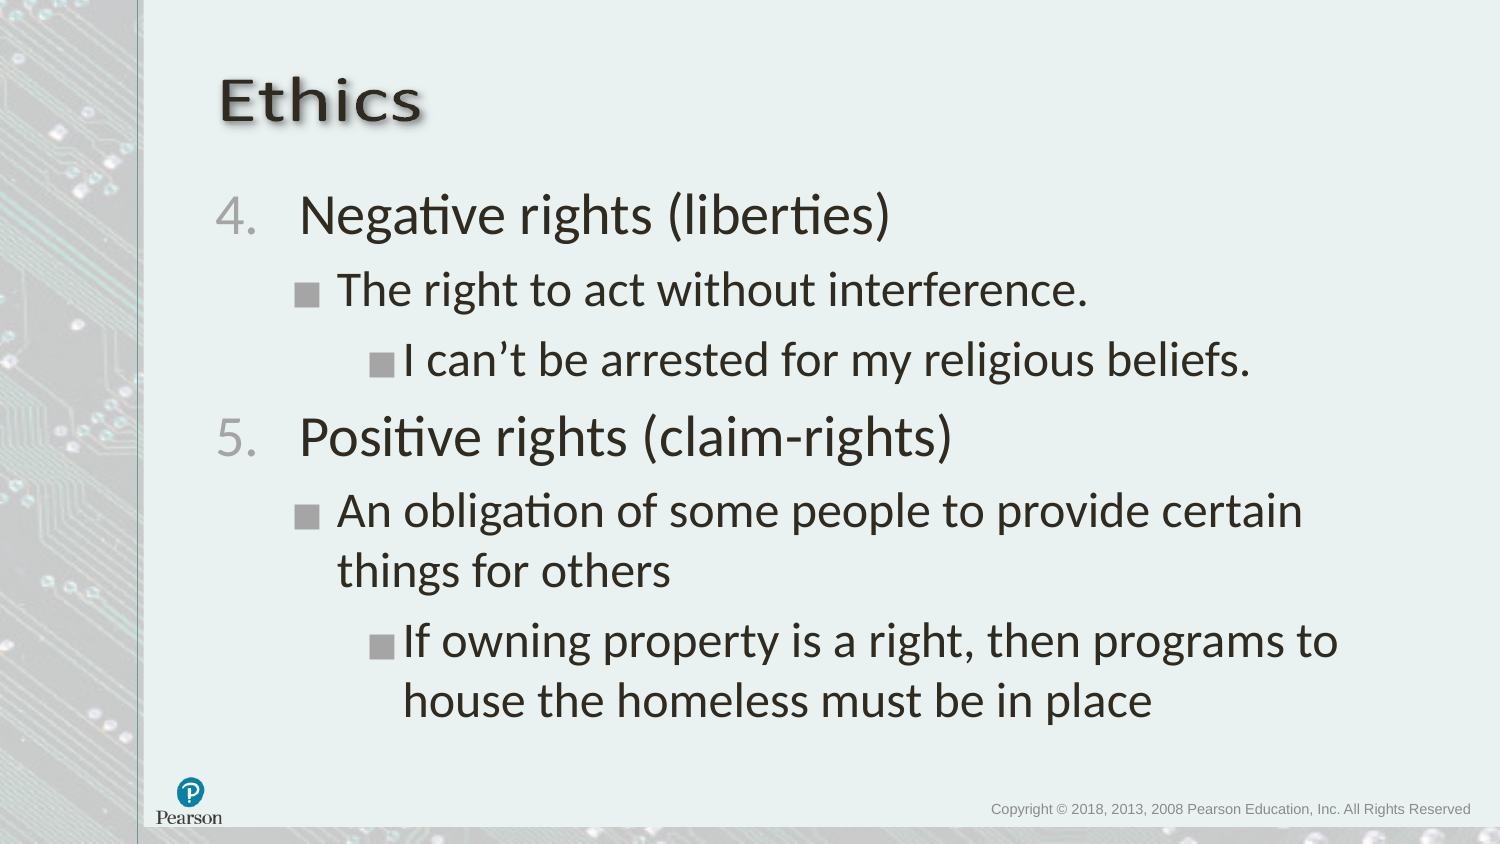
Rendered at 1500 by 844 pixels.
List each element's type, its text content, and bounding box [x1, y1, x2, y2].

picture [188, 789, 195, 798]
list Negative rights (liberties) The right to act without interference. I can’t be arrested for my religious beliefs. Positive rights (claim-rights) An obligation of some people to provide certain things for others If owning property is a right, then programs to house the homeless must be in place [200, 168, 1450, 769]
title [152, 22, 1391, 181]
picture [156, 777, 222, 824]
picture [185, 783, 199, 794]
footer Copyright © 2018, 2013, 2008 Pearson Education, Inc. All Rights Reserved [962, 789, 1500, 828]
